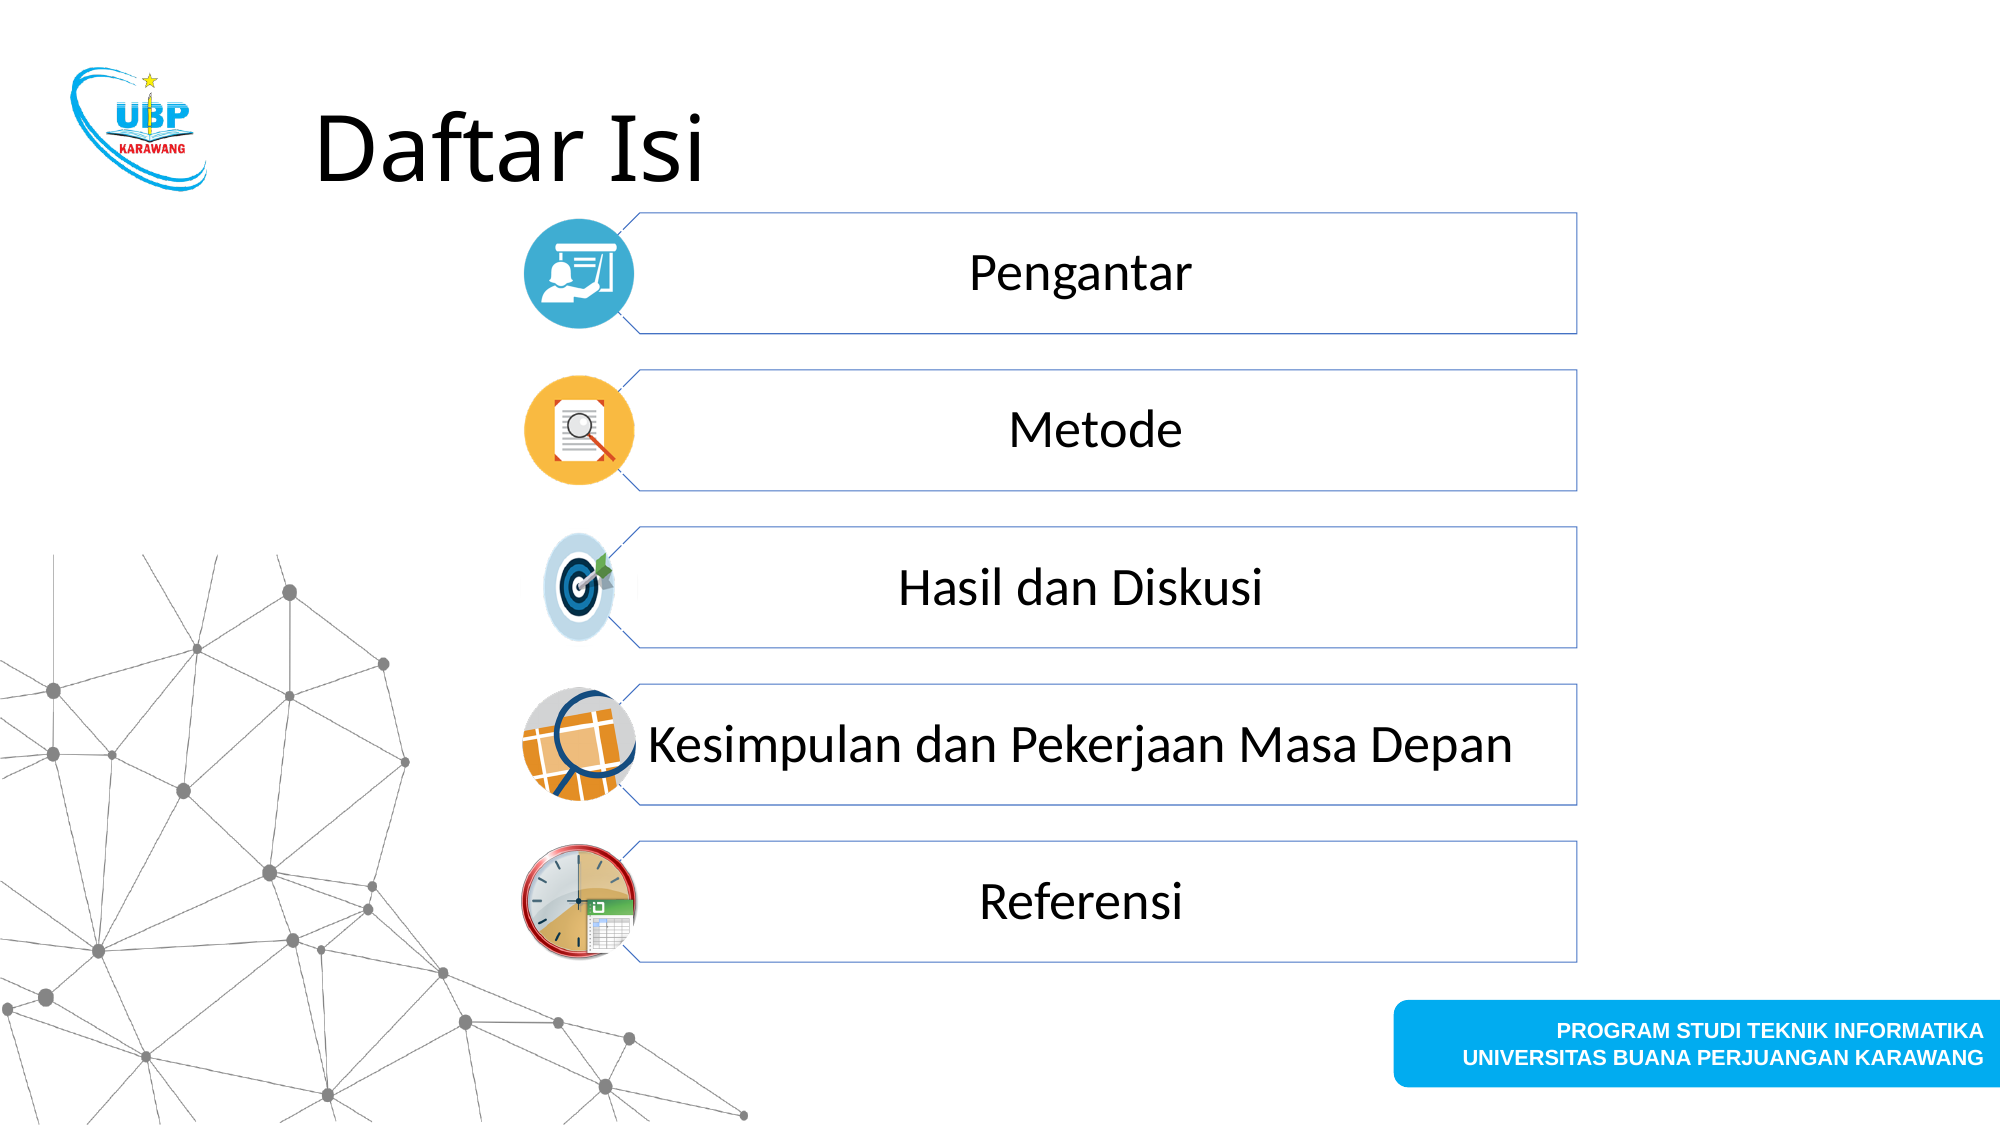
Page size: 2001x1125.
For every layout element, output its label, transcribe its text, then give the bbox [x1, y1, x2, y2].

picture [0, 554, 748, 1125]
title Daftar Isi [297, 43, 1681, 212]
picture [70, 61, 207, 198]
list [297, 212, 1798, 963]
